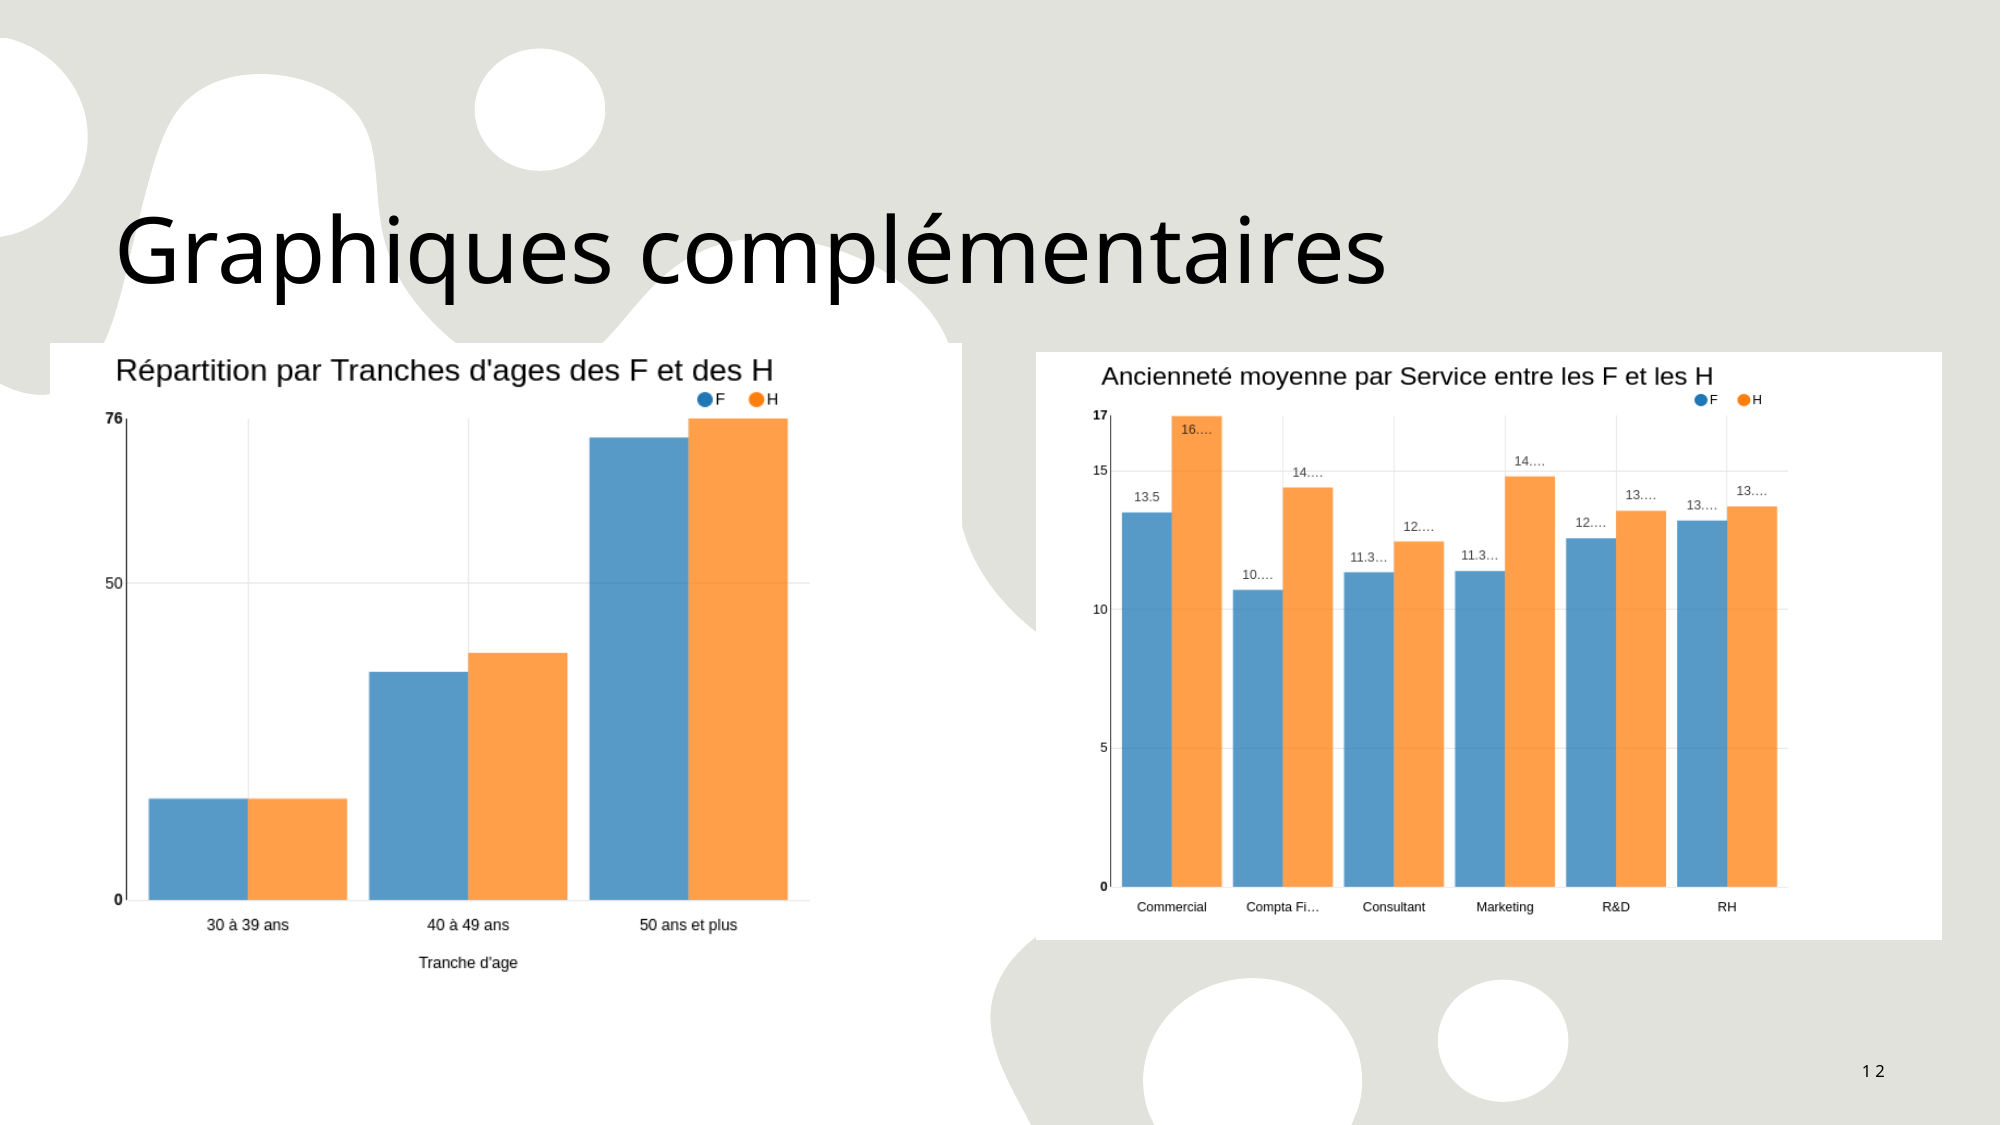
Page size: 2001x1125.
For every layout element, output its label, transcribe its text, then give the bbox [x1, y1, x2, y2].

picture [1036, 352, 1942, 940]
slide_number 12 [1662, 1042, 1900, 1103]
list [50, 343, 962, 1006]
title Graphiques complémentaires [99, 91, 1900, 309]
